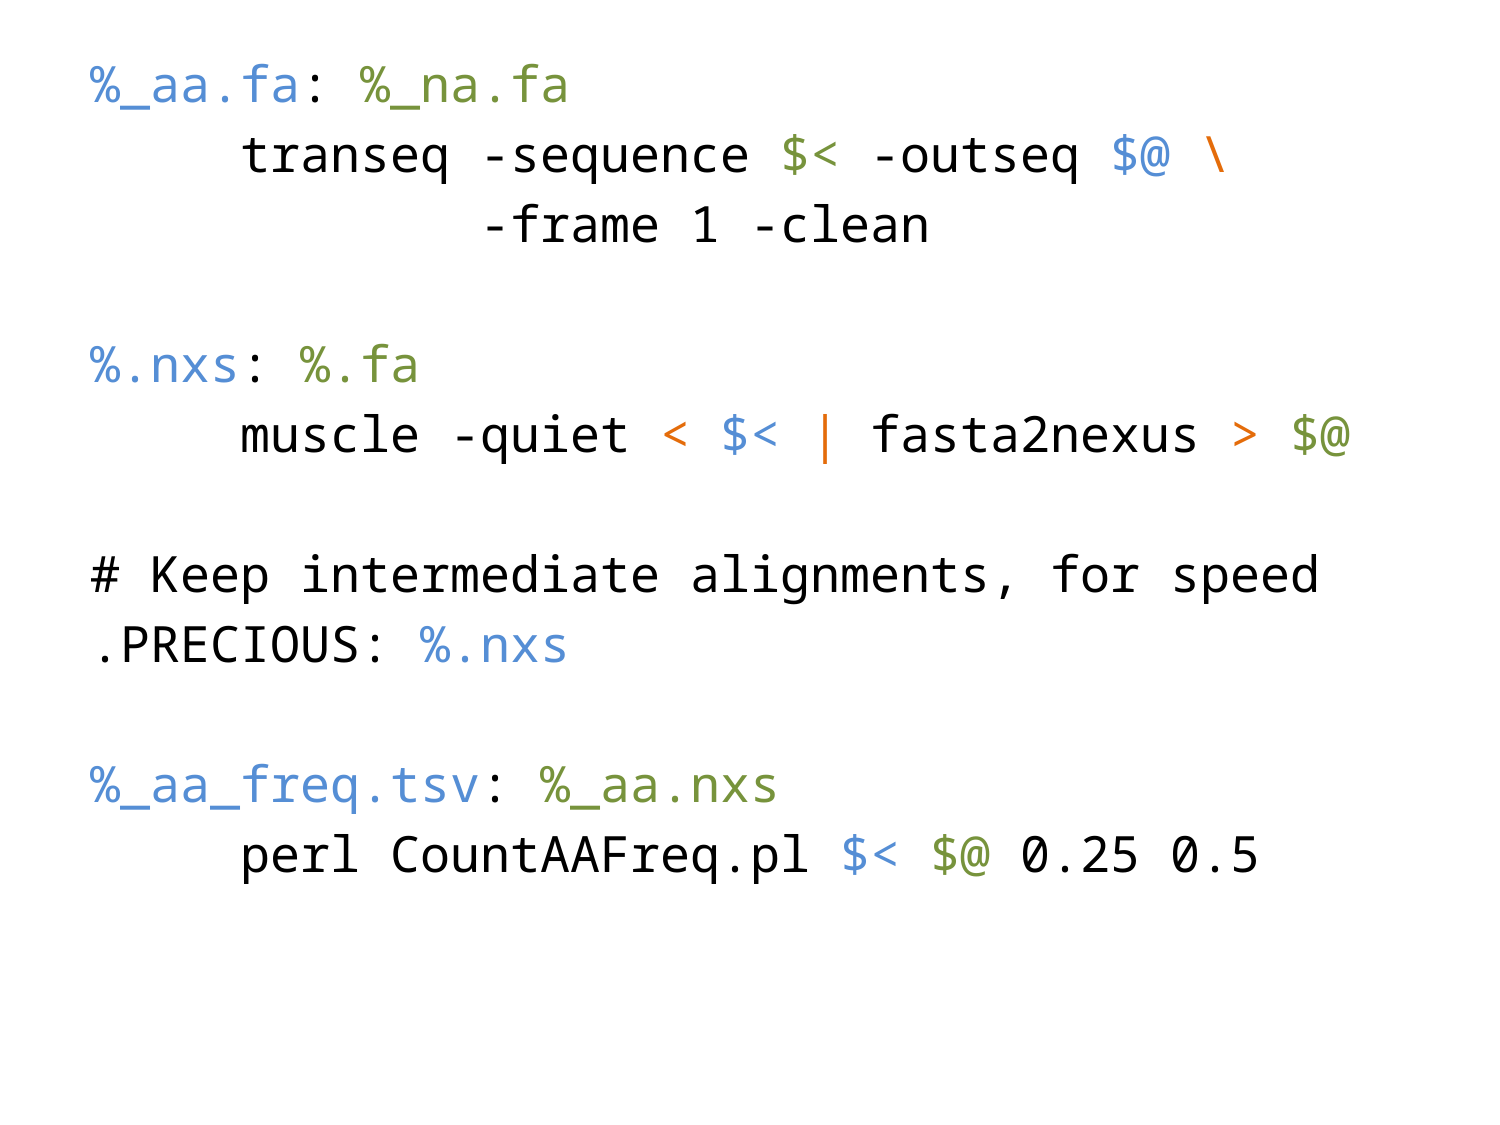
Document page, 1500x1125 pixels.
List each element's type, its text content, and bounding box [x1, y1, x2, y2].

list %_aa.fa: %_na.fa transeq -sequence $< -outseq $@ \ -frame 1 -clean %.nxs: %.fa muscle -quiet < $< | fasta2nexus > $@ # Keep intermediate alignments, for speed .PRECIOUS: %.nxs %_aa_freq.tsv: %_aa.nxs perl CountAAFreq.pl $< $@ 0.25 0.5 [75, 45, 1425, 1125]
